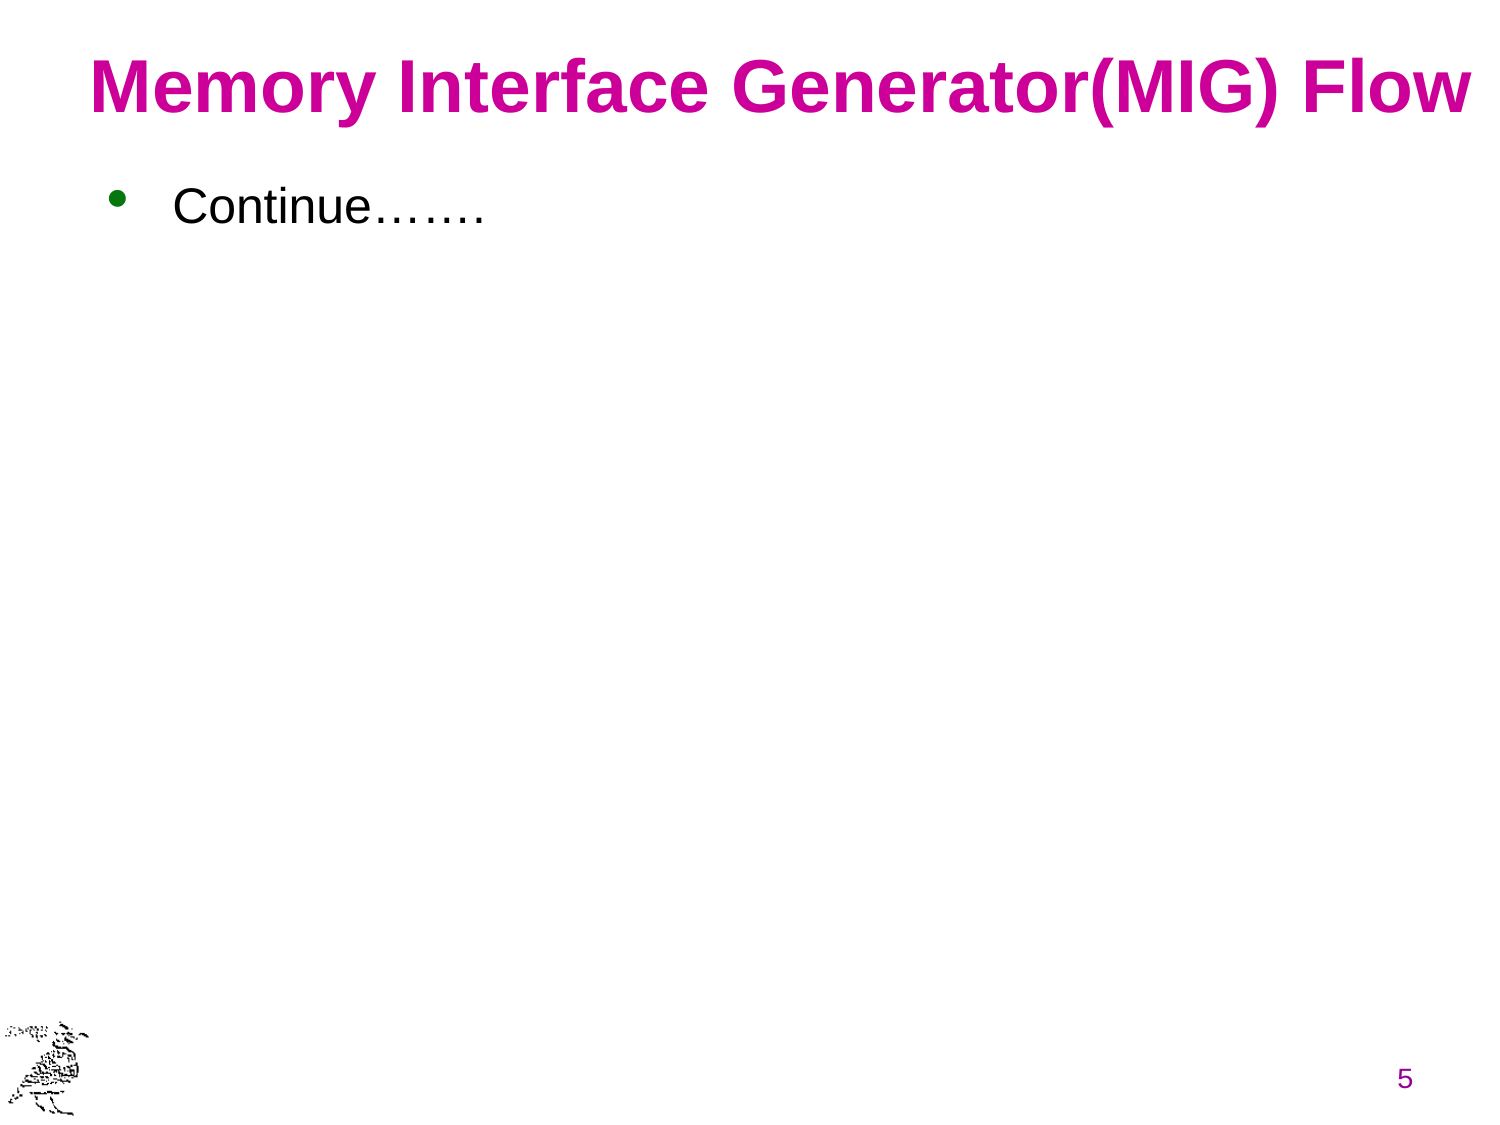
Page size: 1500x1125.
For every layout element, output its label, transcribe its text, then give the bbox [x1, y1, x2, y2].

slide_number 5 [1160, 1056, 1430, 1125]
title Memory Interface Generator(MIG) Flow [62, 7, 1500, 261]
list Continue……. [93, 170, 1406, 954]
